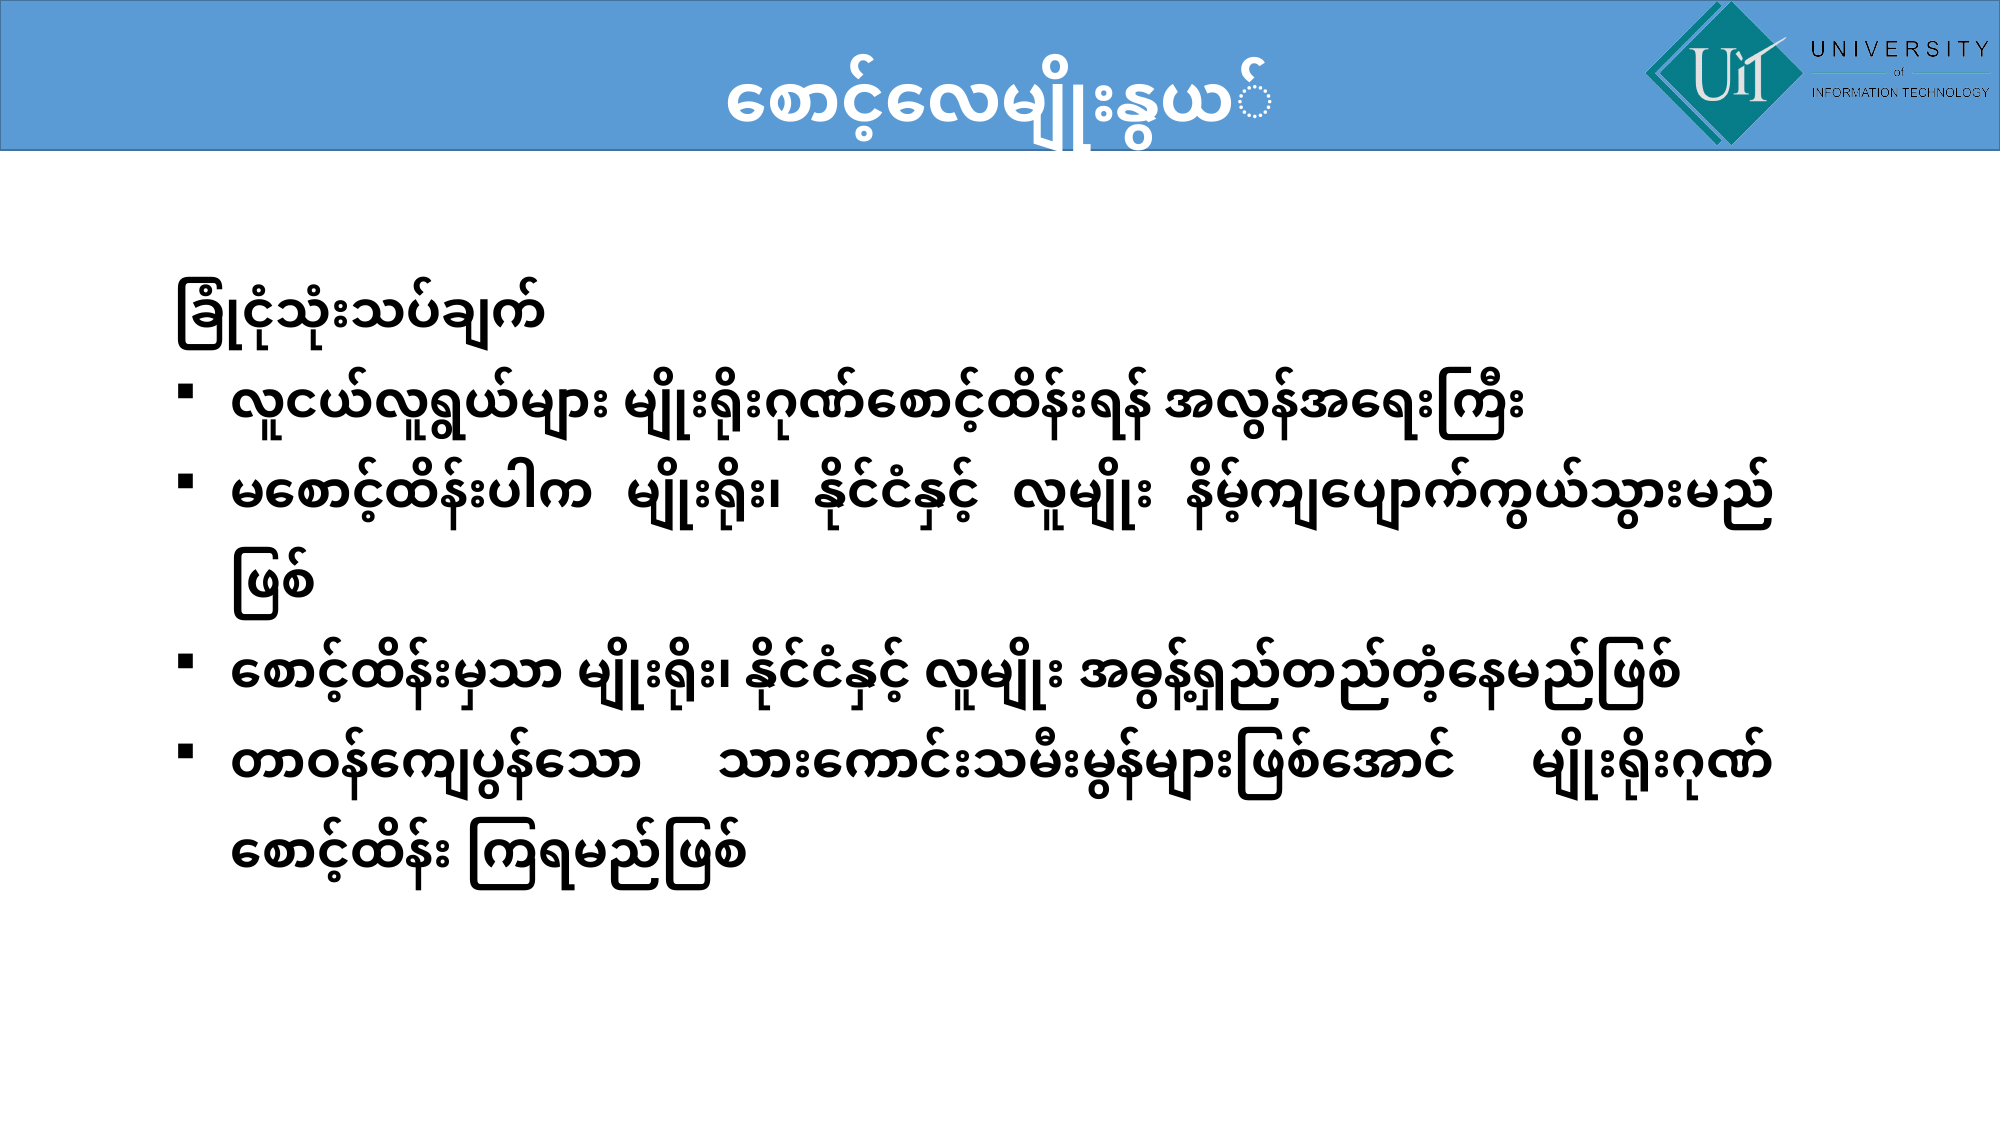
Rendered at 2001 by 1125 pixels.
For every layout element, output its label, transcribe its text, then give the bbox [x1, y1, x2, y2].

picture [1640, 0, 1998, 150]
text_box ခြုံငုံသုံးသပ်ချက် လူငယ်လူရွယ်များ မျိုးရိုးဂုဏ်စောင့်ထိန်းရန် အလွန်အရေးကြီး မစောင့်ထိန်းပါက မျိုးရိုး၊ နိုင်ငံနှင့် လူမျိုး နိမ့်ကျပျောက်ကွယ်သွားမည်ဖြစ် စောင့်ထိန်းမှသာ မျိုးရိုး၊ နိုင်ငံနှင့် လူမျိုး အဓွန့်ရှည်တည်တံ့နေမည်ဖြစ် တာဝန်ကျေပွန်သော သားကောင်းသမီးမွန်များဖြစ်အောင် မျိုးရိုးဂုဏ်စောင့်ထိန်း ကြရမည်ဖြစ် [159, 149, 1790, 1125]
text_box စောင့်လေမျိုးနွယ် [0, 0, 1640, 151]
